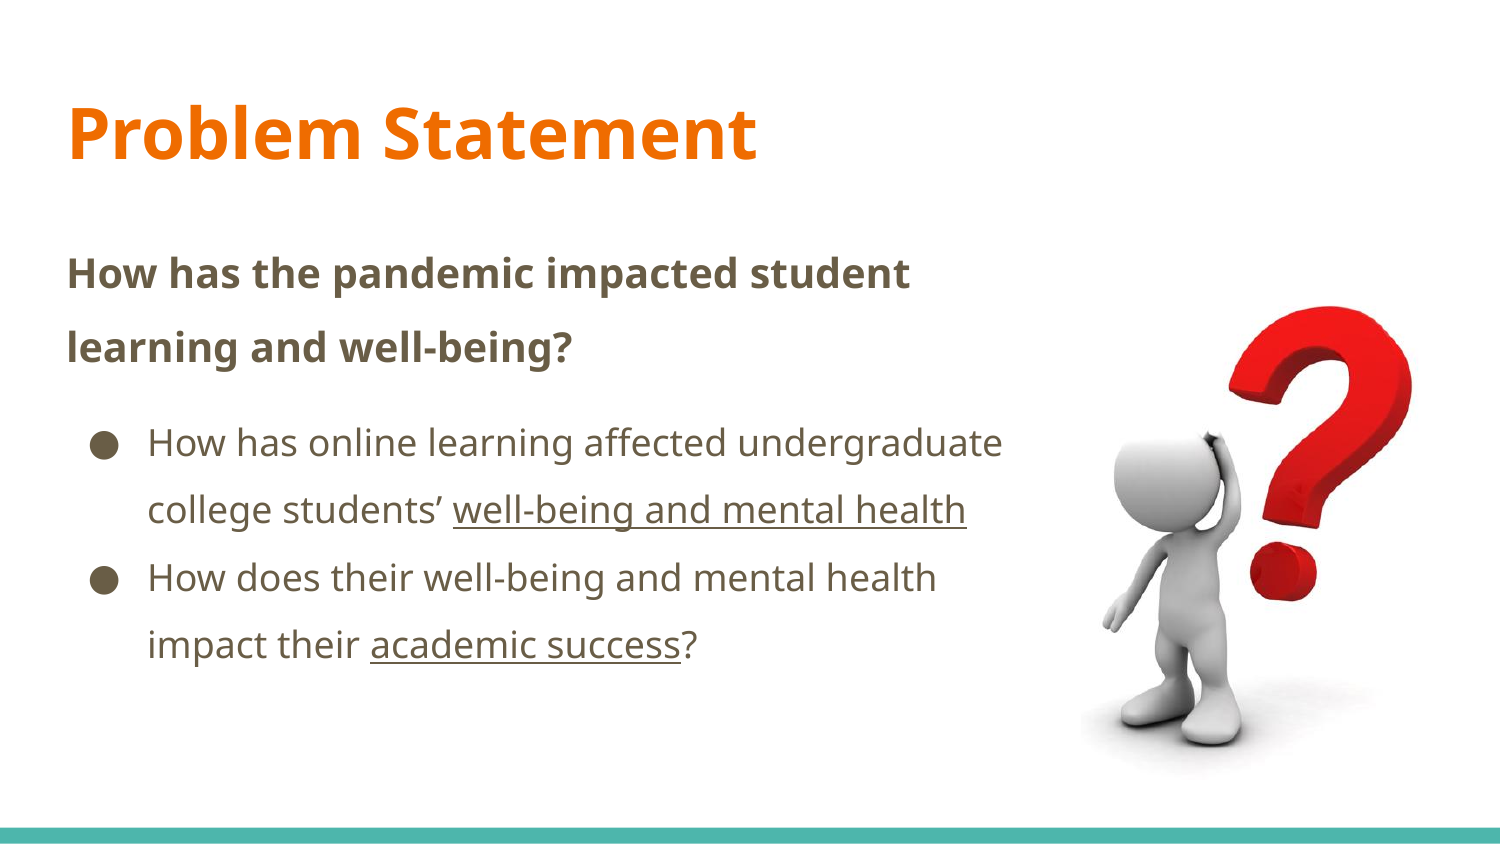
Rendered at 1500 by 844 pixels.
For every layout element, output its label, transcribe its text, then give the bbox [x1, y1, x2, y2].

picture [1080, 250, 1450, 822]
title Problem Statement [51, 72, 1449, 189]
list How has the pandemic impacted student learning and well-being? How has online learning affected undergraduate college students’ well-being and mental health How does their well-being and mental health impact their academic success? [51, 207, 1072, 750]
